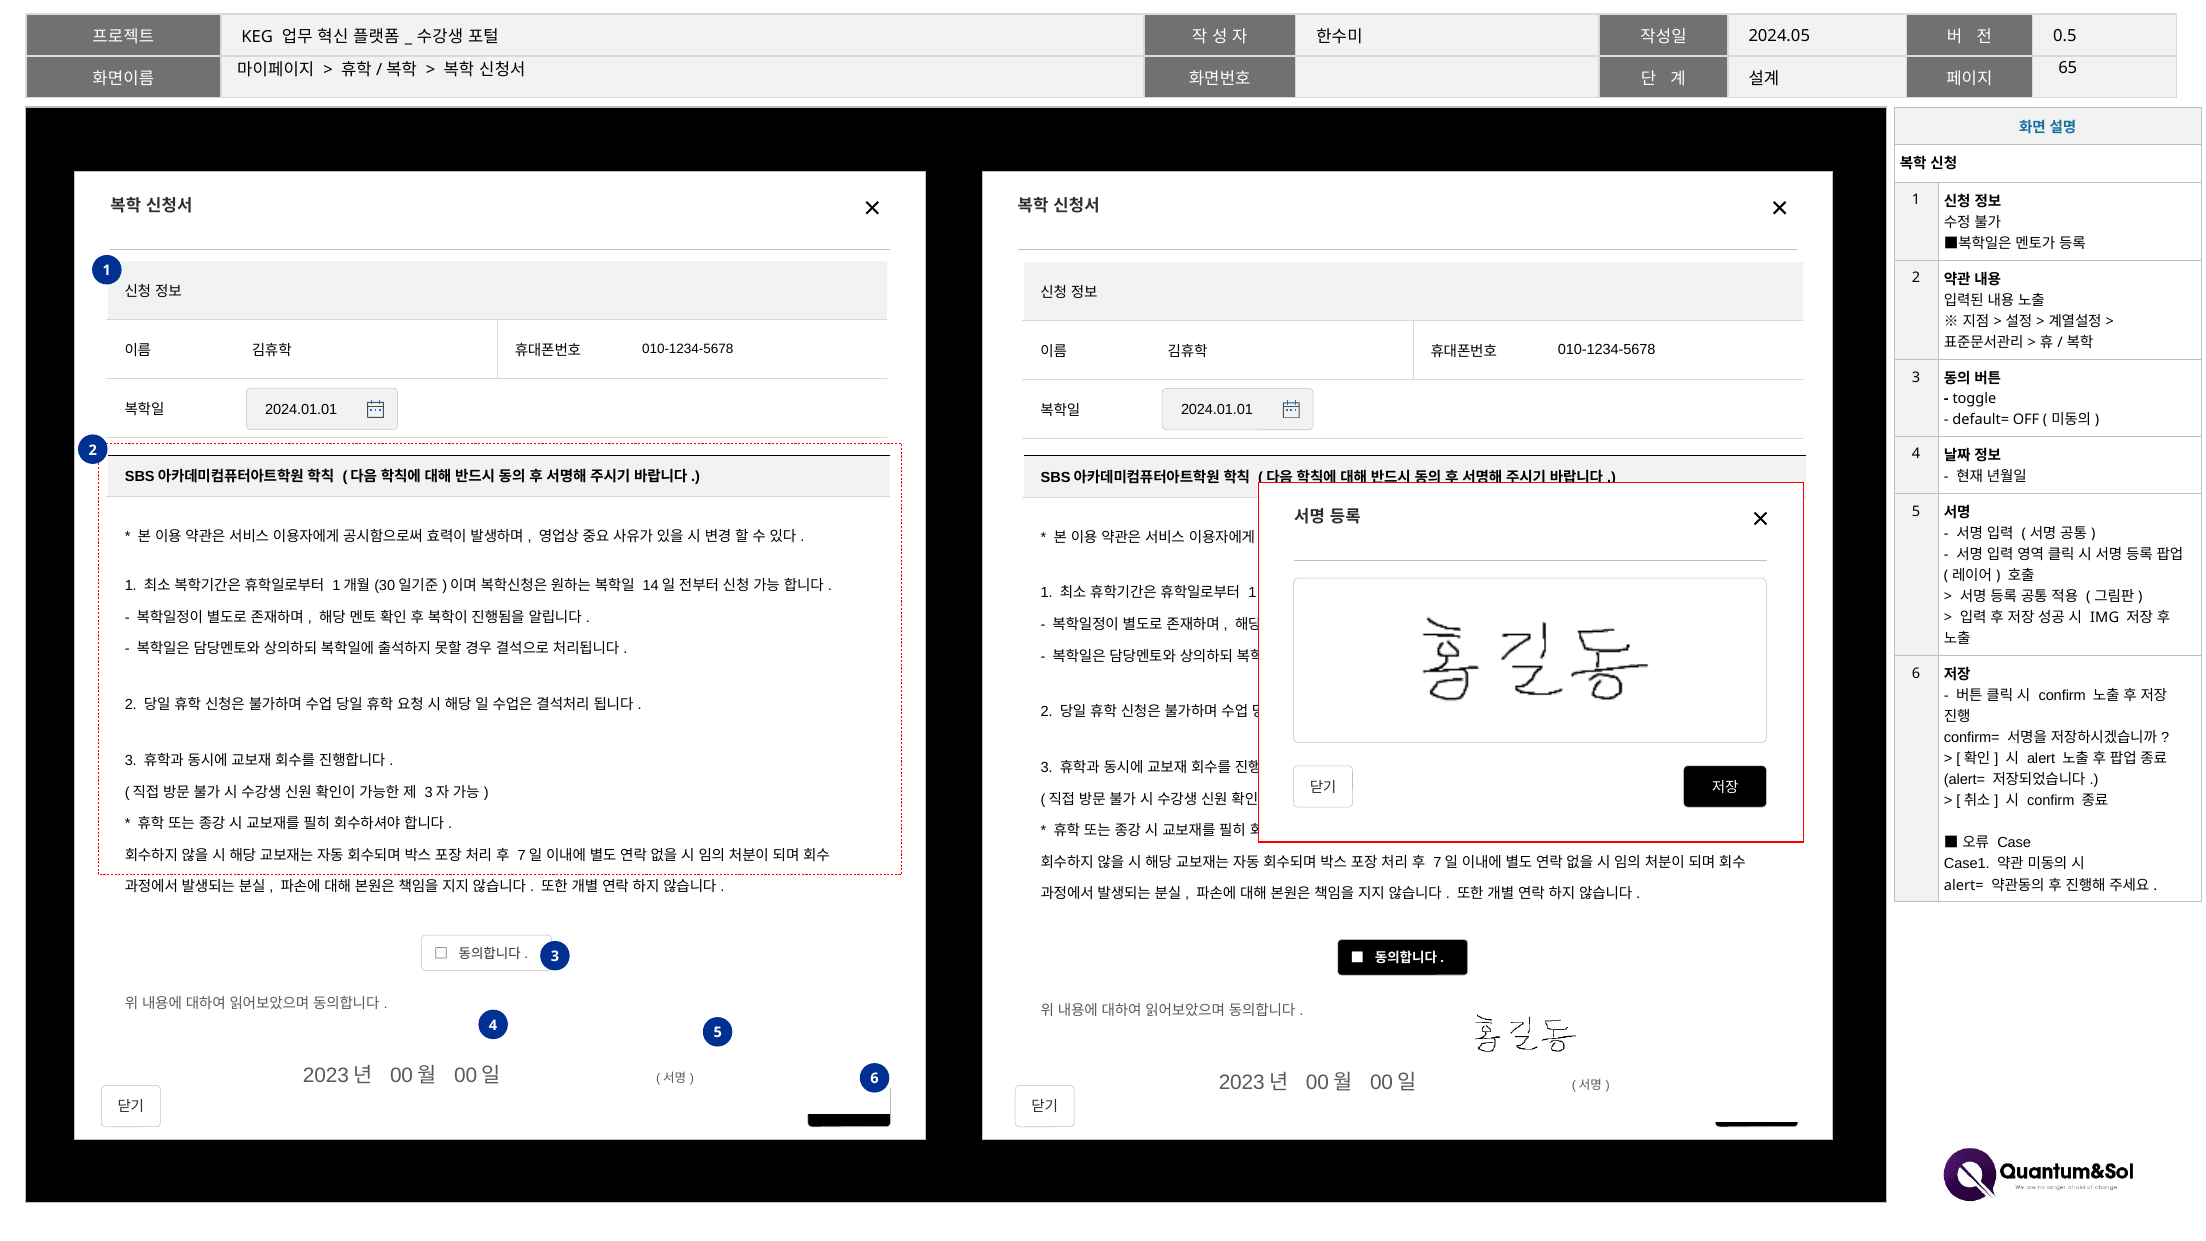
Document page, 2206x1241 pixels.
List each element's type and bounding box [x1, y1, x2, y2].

title [220, 56, 1108, 81]
slide_number [2043, 56, 2152, 80]
table_cell [1024, 380, 1803, 438]
table_cell [1024, 498, 1806, 1122]
table_cell [108, 320, 497, 378]
table_cell [1895, 494, 1938, 655]
table_cell [108, 379, 887, 437]
table_cell [1895, 145, 2201, 182]
table_cell [1939, 183, 2201, 260]
table_cell [1895, 261, 1938, 359]
table_cell [1939, 360, 2201, 436]
table_cell [1939, 437, 2201, 493]
picture [1941, 1146, 2137, 1202]
picture [1471, 1011, 1579, 1055]
table_cell [1414, 321, 1803, 379]
table_header [1024, 262, 1803, 320]
table_cell [1939, 261, 2201, 359]
table_cell [1895, 360, 1938, 436]
table_cell [1024, 321, 1413, 379]
table_cell [1939, 656, 2201, 901]
text_box [982, 171, 1833, 1140]
table_header [108, 261, 887, 319]
table_header [1895, 108, 2201, 144]
table_cell [1895, 183, 1938, 260]
table_cell [498, 320, 887, 378]
table_cell [1895, 437, 1938, 493]
table_cell [1939, 494, 2201, 655]
text_box [74, 171, 926, 1140]
table_header [1024, 456, 1806, 497]
table_cell [108, 875, 890, 1114]
table_cell [1895, 656, 1938, 901]
